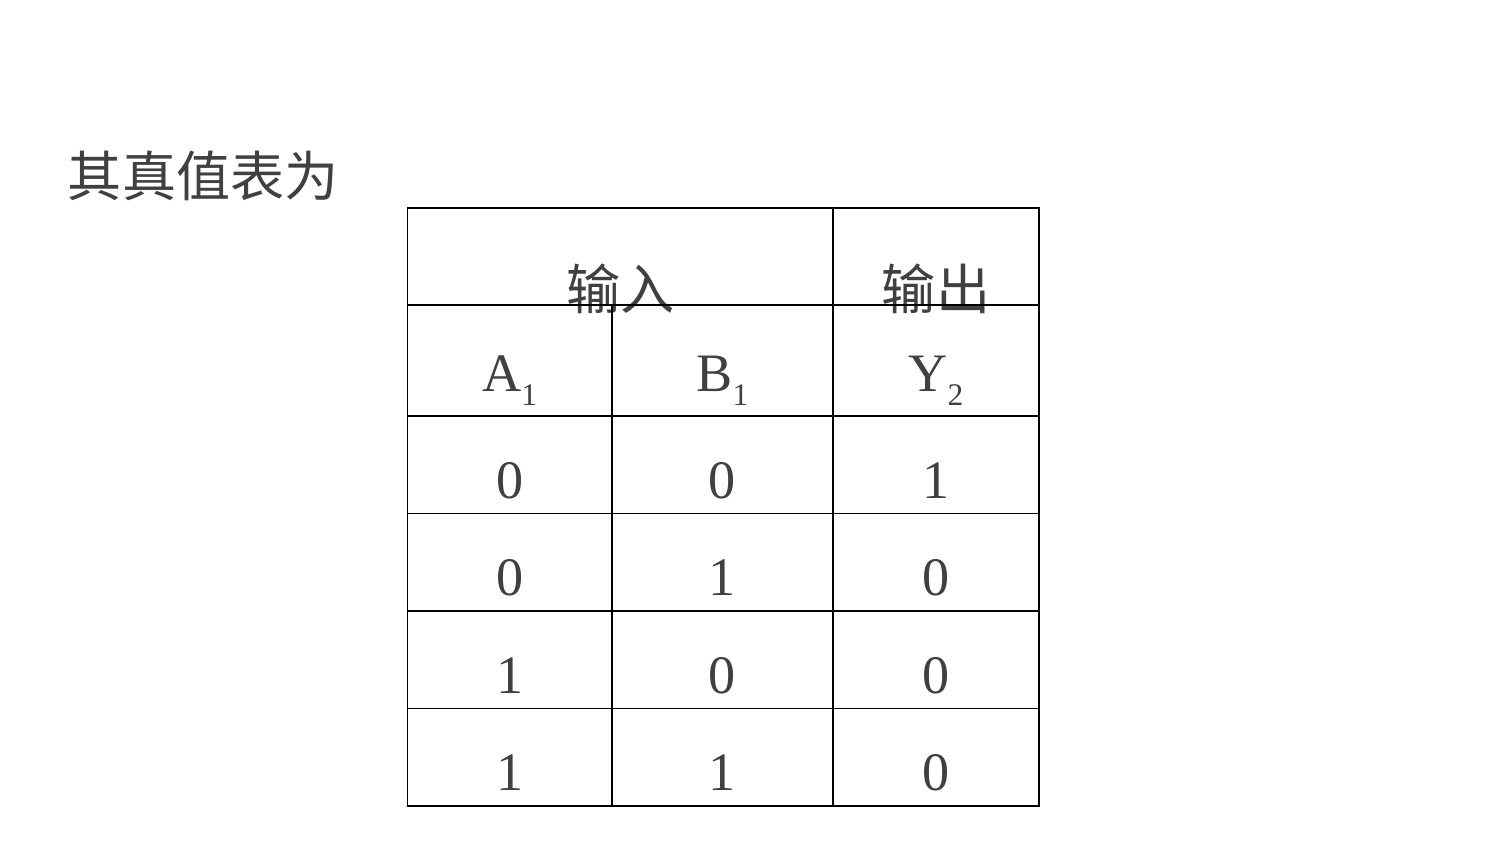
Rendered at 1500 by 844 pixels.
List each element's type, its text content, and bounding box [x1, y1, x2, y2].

table_cell 0 [834, 514, 1038, 610]
table_cell 0 [834, 612, 1038, 708]
table_header 输入 [408, 209, 832, 304]
table_cell 1 [834, 417, 1038, 513]
table_cell 1 [408, 709, 611, 805]
table_cell 1 [613, 514, 832, 610]
table_cell 0 [613, 417, 832, 513]
table_cell 0 [408, 514, 611, 610]
table_cell B1 [613, 306, 832, 415]
table_cell A1 [408, 306, 611, 415]
table_cell 1 [613, 709, 832, 805]
table_cell Y2 [834, 306, 1038, 415]
table_cell 0 [834, 709, 1038, 805]
table_cell 0 [613, 612, 832, 708]
table_cell 0 [408, 417, 611, 513]
table_header 输出 [834, 209, 1038, 304]
table_cell 1 [408, 612, 611, 708]
text_box 其真值表为 [53, 102, 1424, 216]
